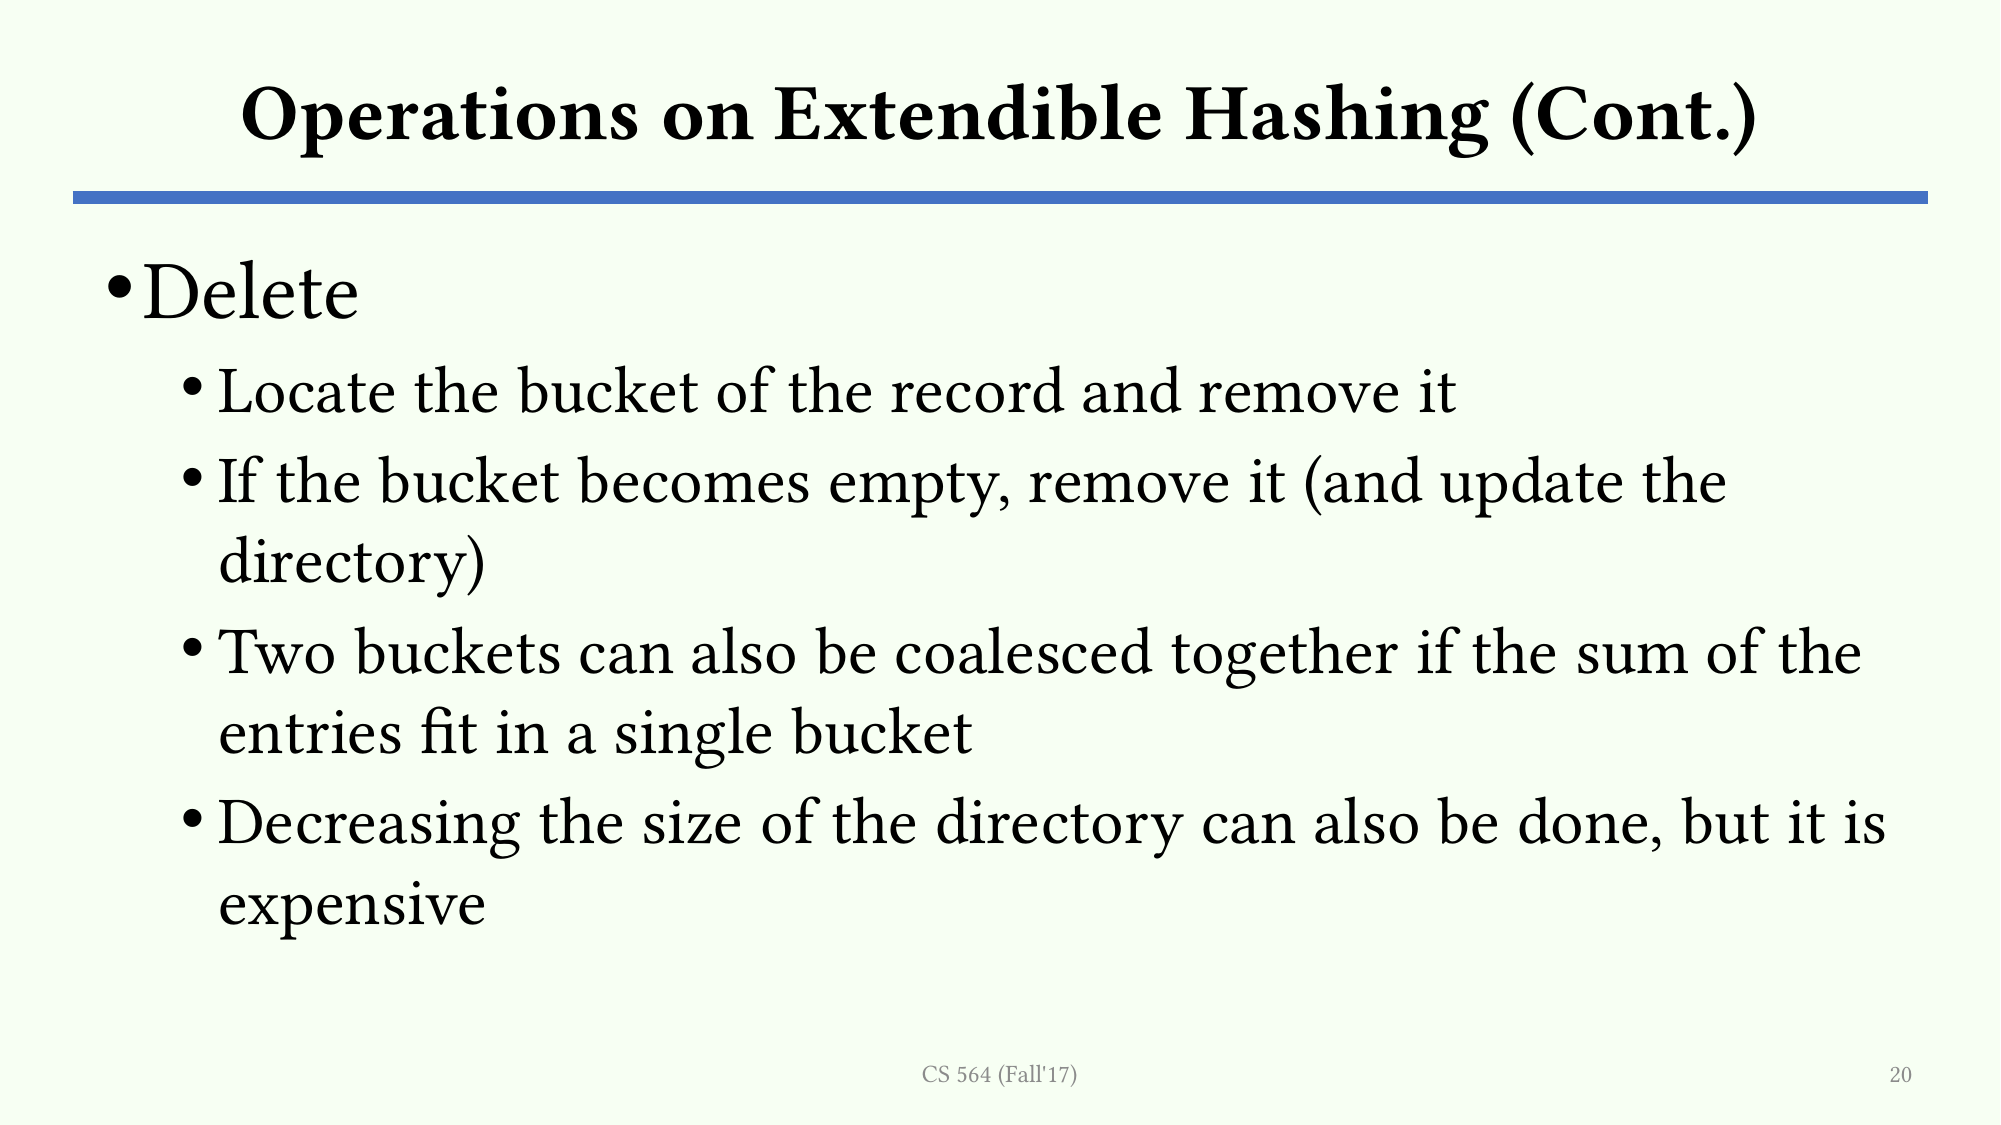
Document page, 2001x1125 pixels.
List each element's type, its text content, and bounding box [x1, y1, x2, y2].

slide_number 20 [1412, 1042, 1928, 1103]
list Delete Locate the bucket of the record and remove it If the bucket becomes empty, remove it (and update the directory) Two buckets can also be coalesced together if the sum of the entries fit in a single bucket Decreasing the size of the directory can also be done, but it is expensive [72, 227, 1928, 1043]
title Operations on Extendible Hashing (Cont.) [72, 35, 1928, 191]
footer CS 564 (Fall'17) [662, 1042, 1338, 1103]
